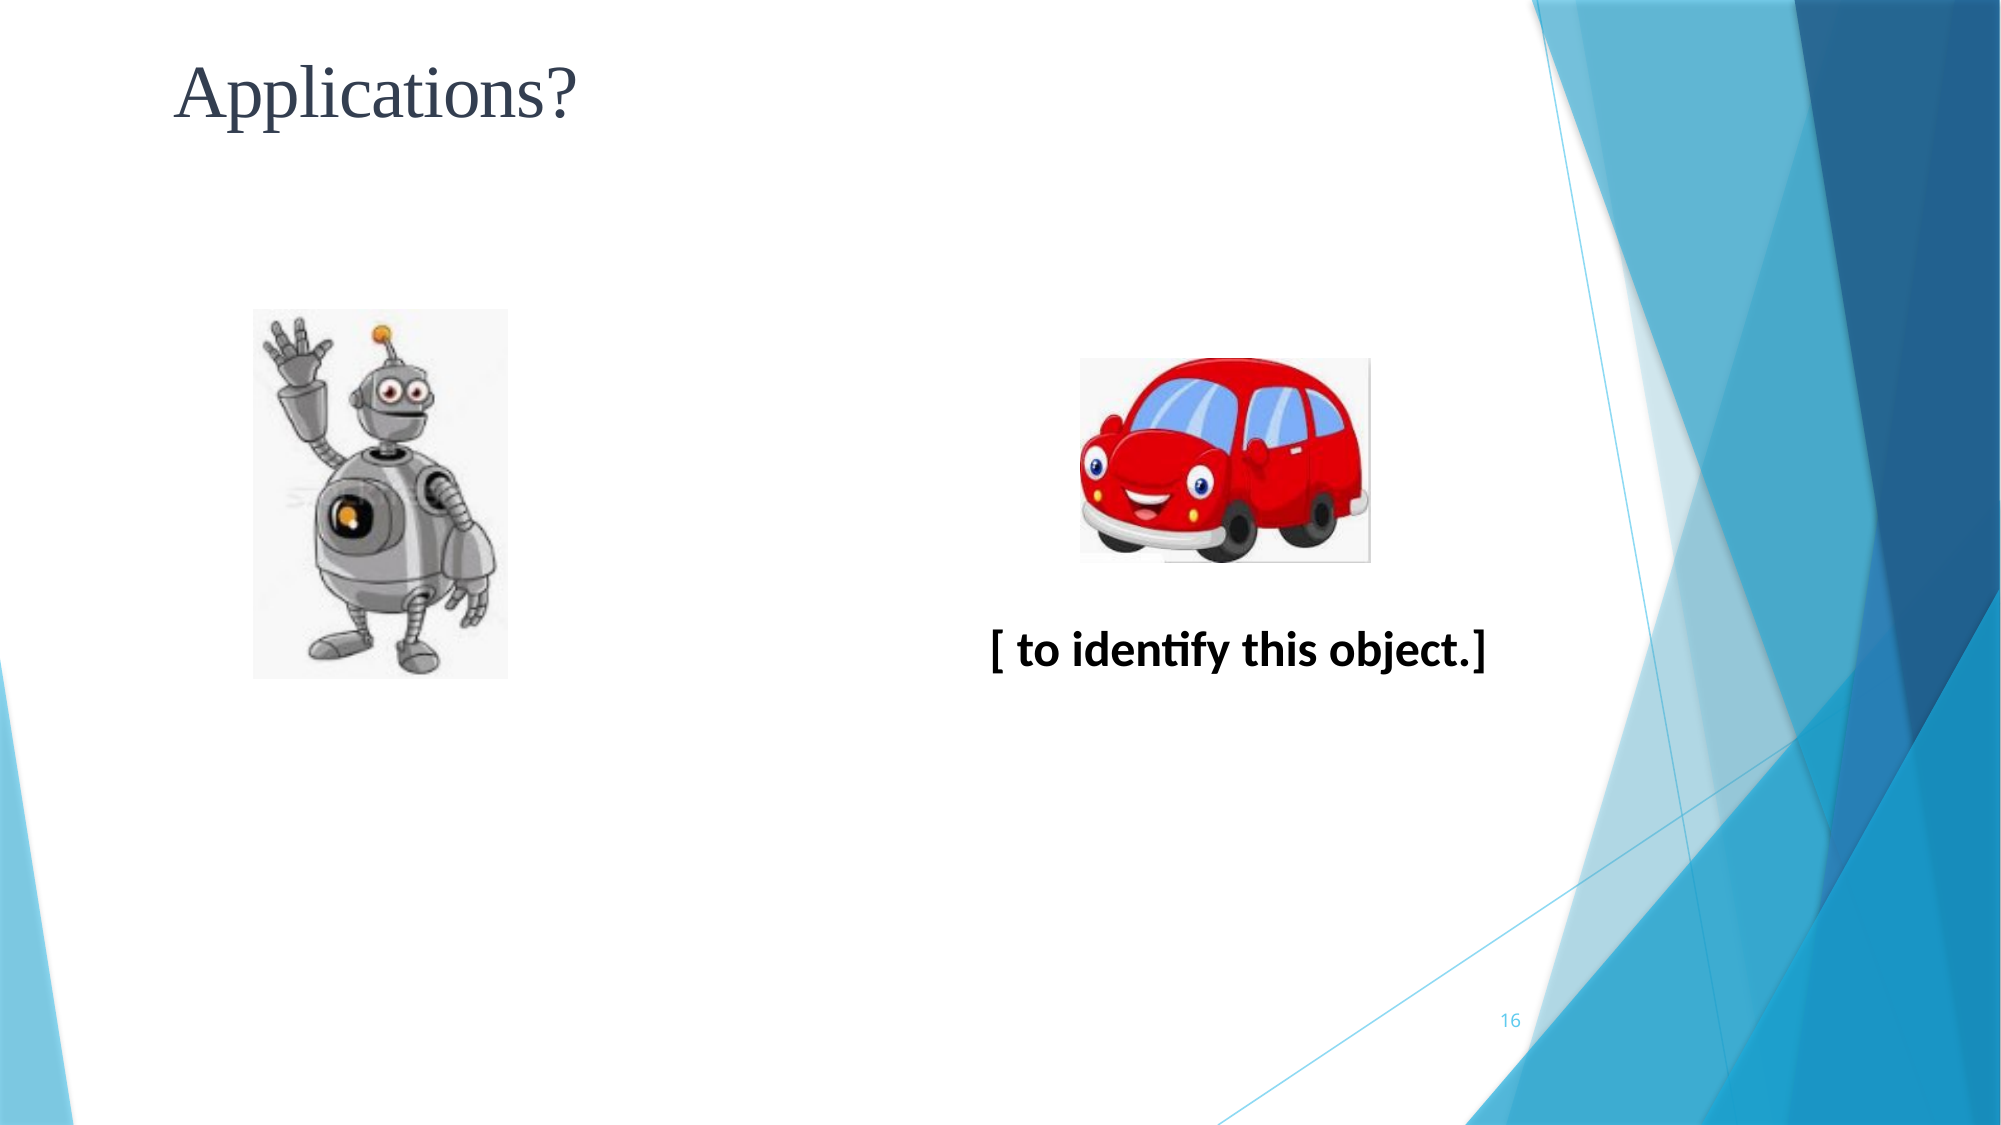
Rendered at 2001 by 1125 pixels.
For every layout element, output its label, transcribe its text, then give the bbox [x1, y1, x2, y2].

title Applications? [171, 40, 1157, 231]
picture [252, 309, 508, 680]
text_box [ to identify this object.] [987, 614, 1493, 677]
slide_number 16 [1409, 694, 1522, 1125]
picture [1080, 357, 1372, 563]
